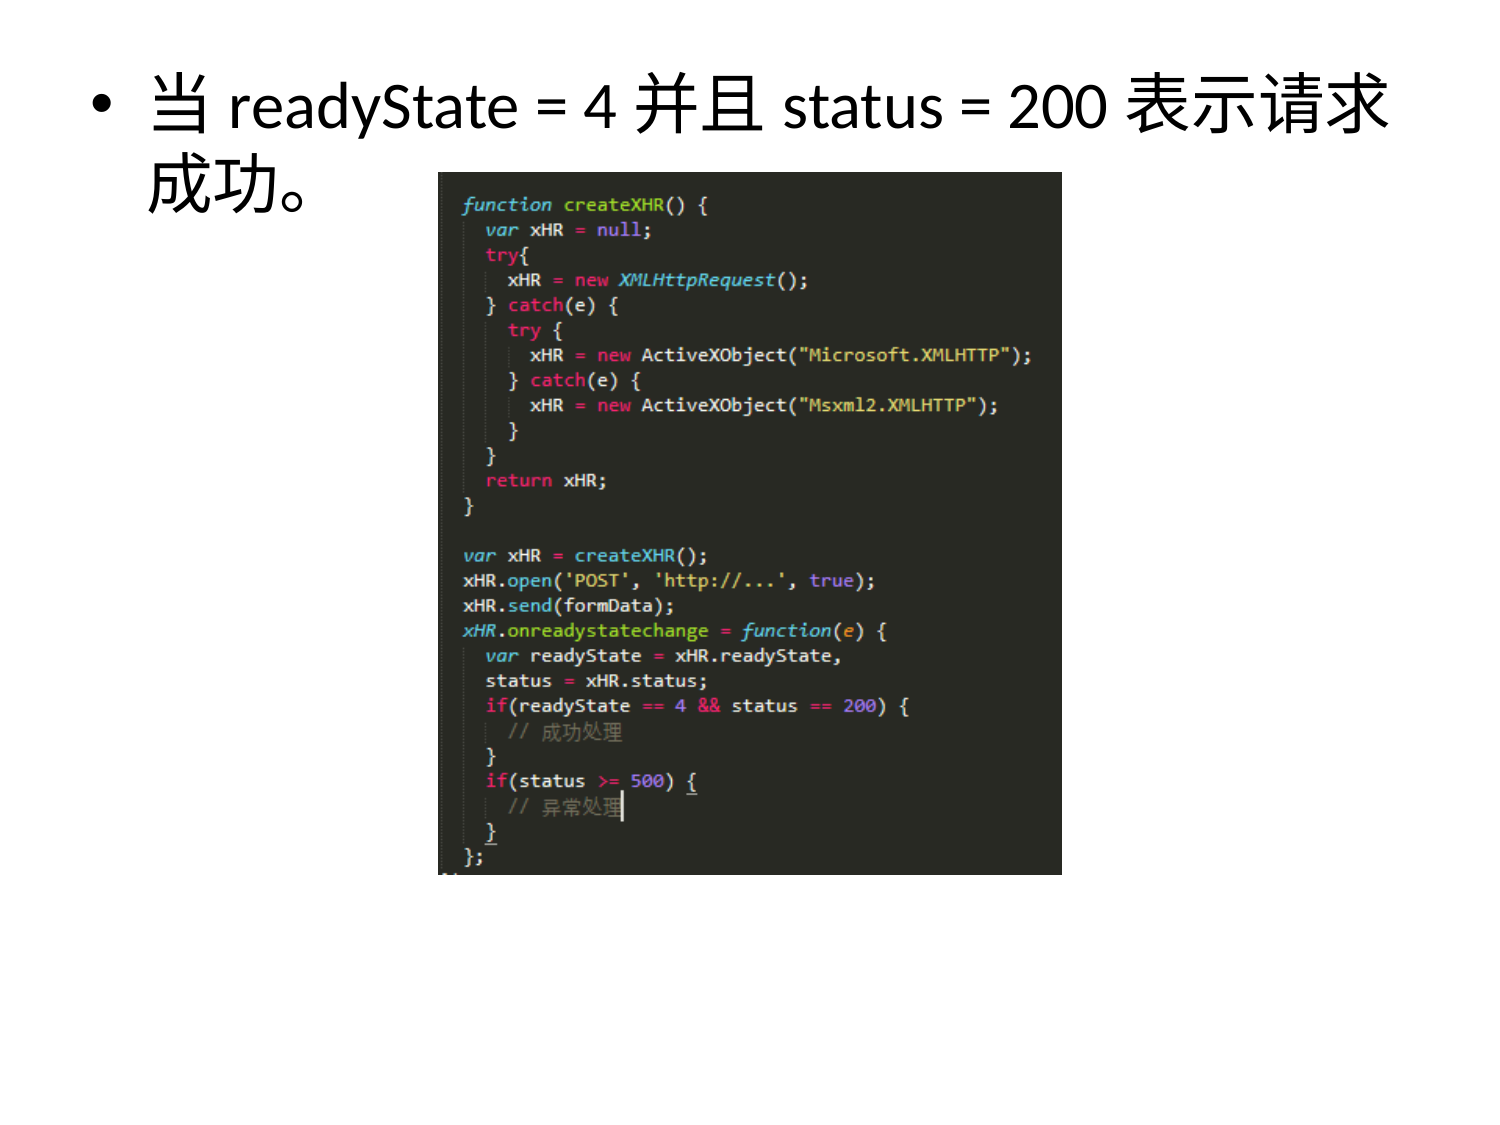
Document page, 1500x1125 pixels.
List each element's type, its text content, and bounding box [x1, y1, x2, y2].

picture [438, 172, 1062, 875]
list 当readyState = 4并且status = 200表示请求成功。 [75, 54, 1425, 1005]
